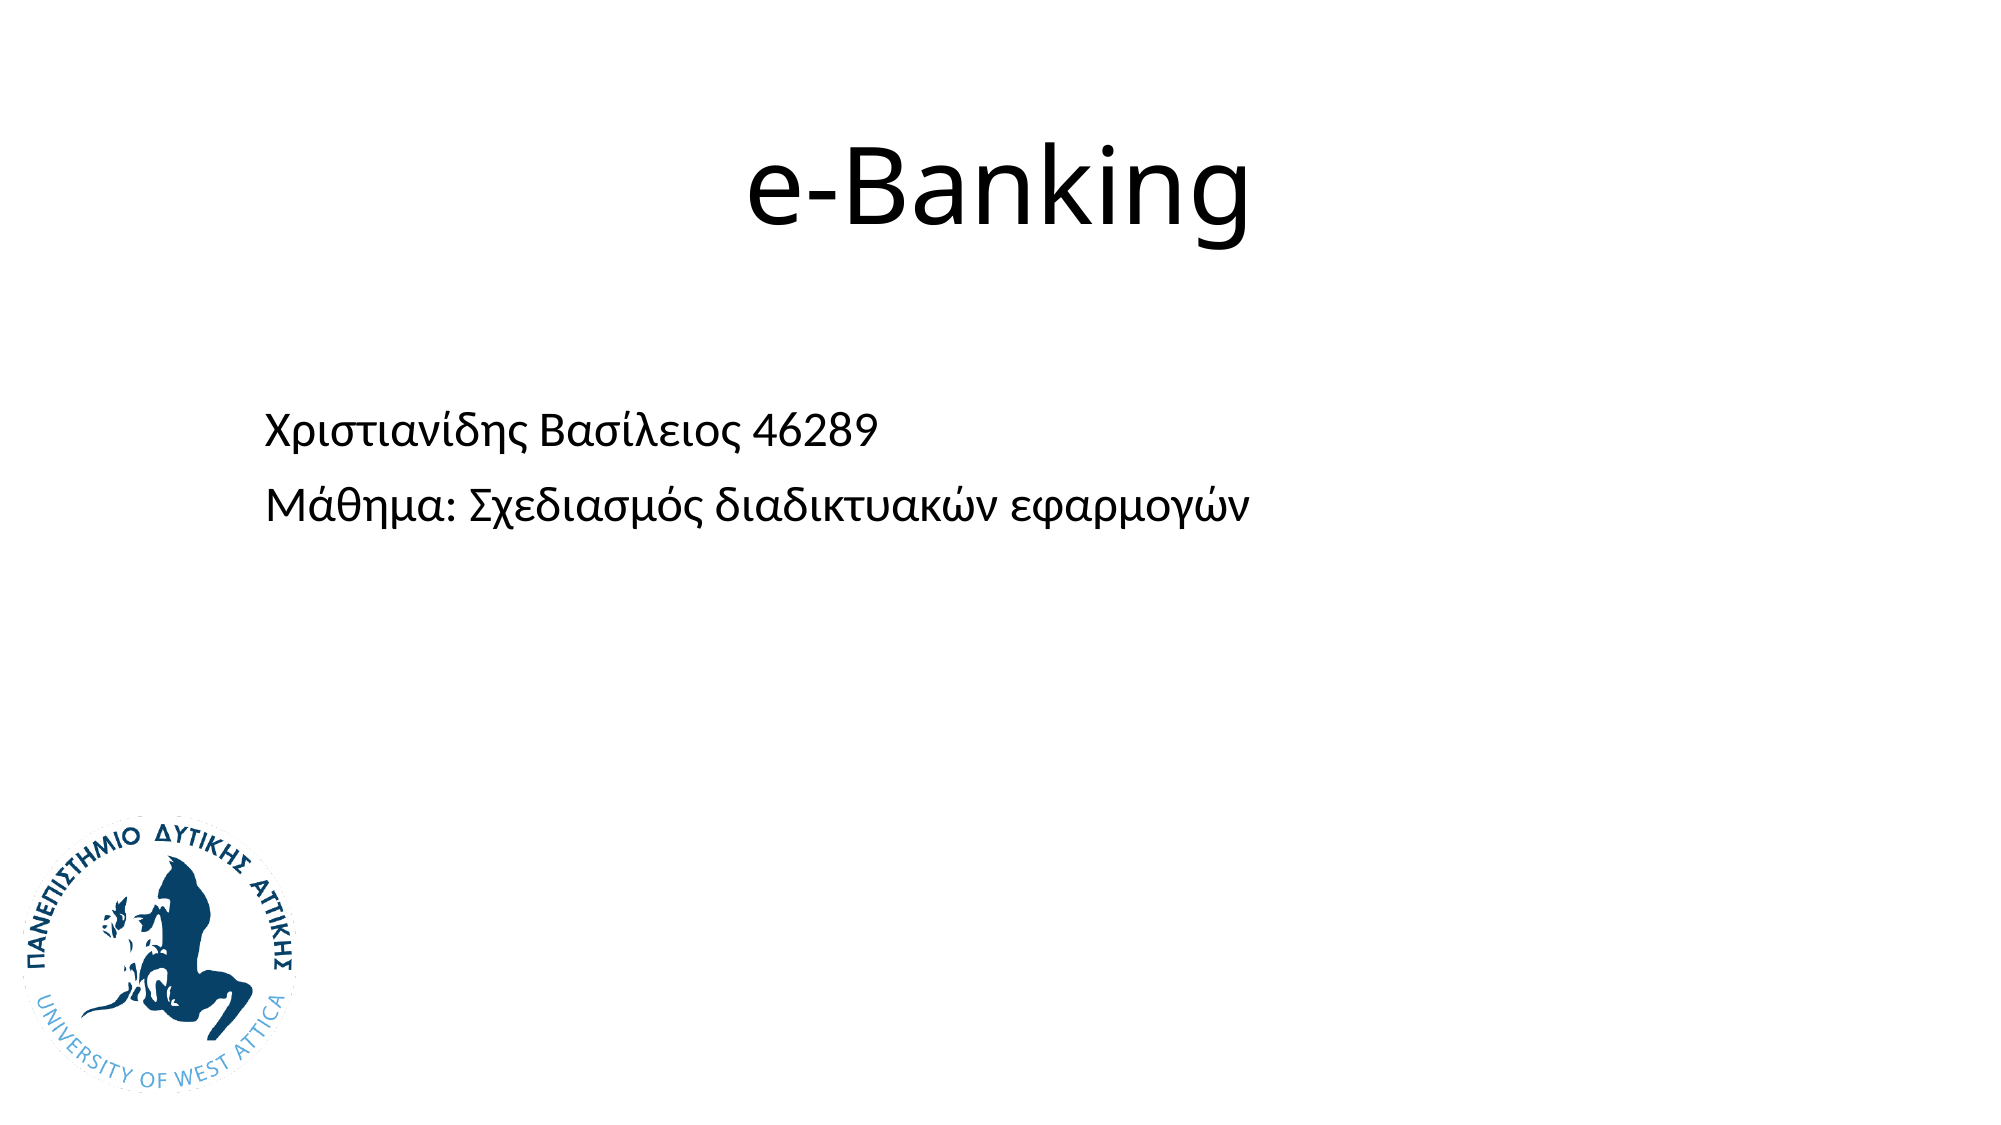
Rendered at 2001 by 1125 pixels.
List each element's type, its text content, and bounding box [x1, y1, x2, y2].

subtitle Χριστιανίδης Βασίλειος 46289 Μάθημα: Σχεδιασμός διαδικτυακών εφαρμογών [249, 396, 1750, 668]
title e-Banking [249, 123, 1750, 256]
picture [0, 808, 319, 1125]
